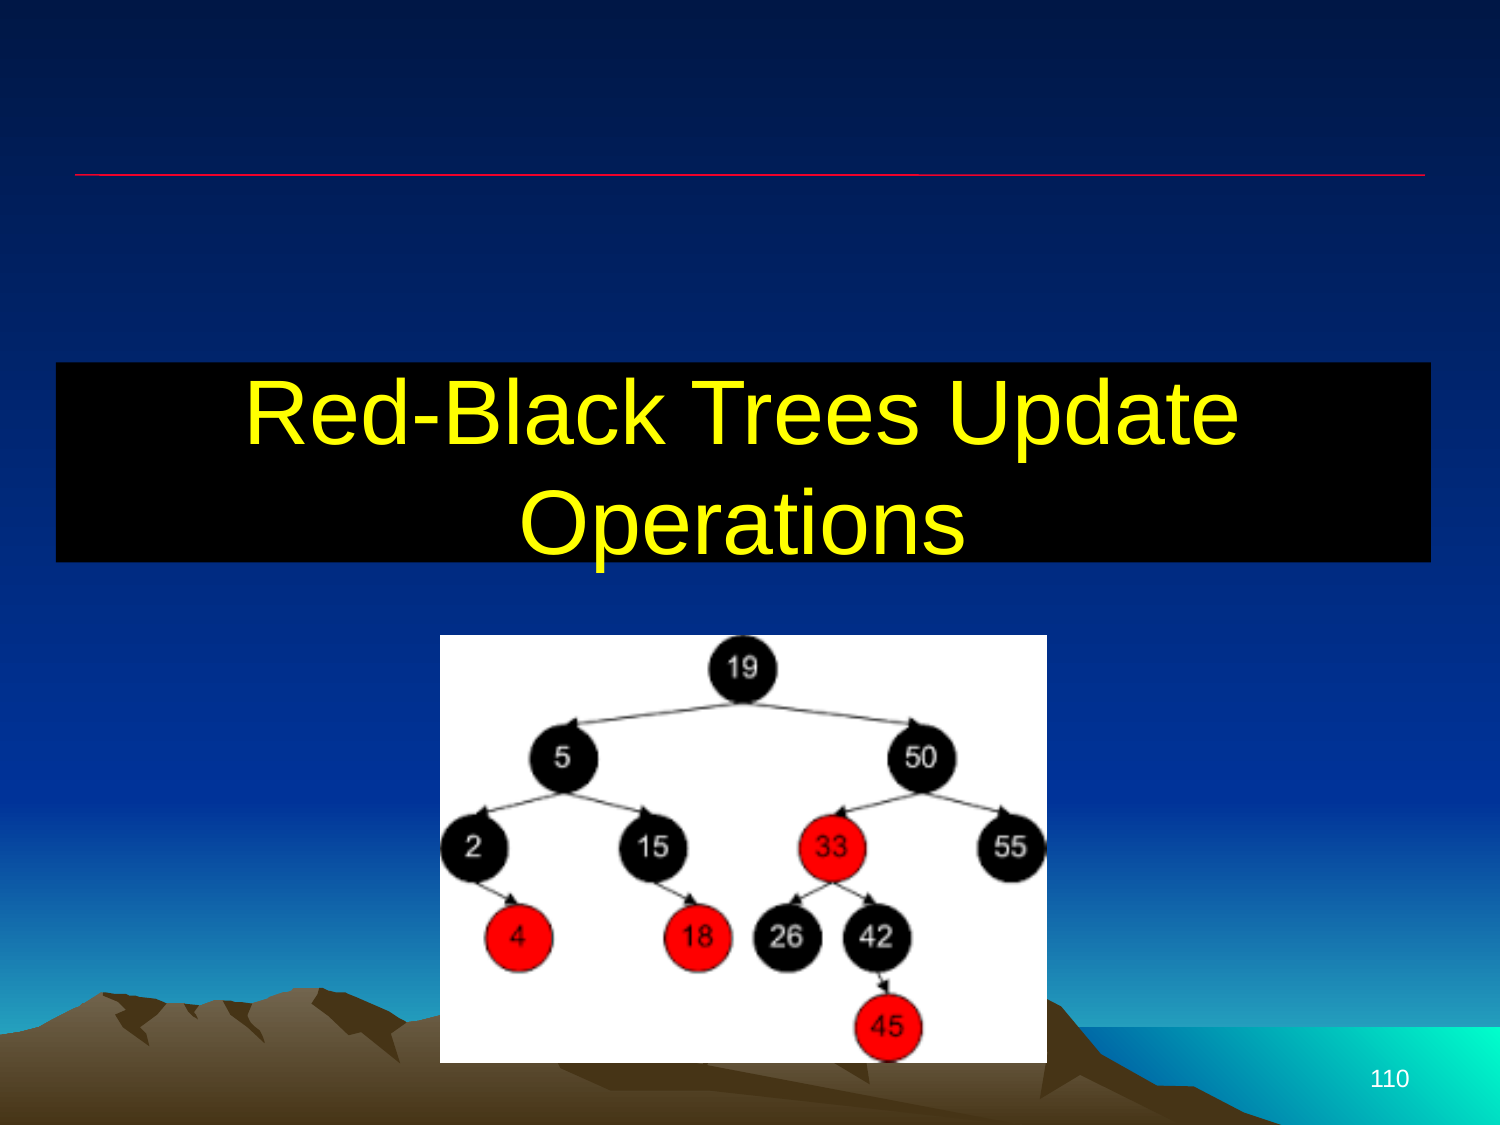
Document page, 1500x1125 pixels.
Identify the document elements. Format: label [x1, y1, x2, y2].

slide_number [1074, 1024, 1426, 1101]
title [55, 362, 1432, 563]
picture [440, 635, 1047, 1063]
